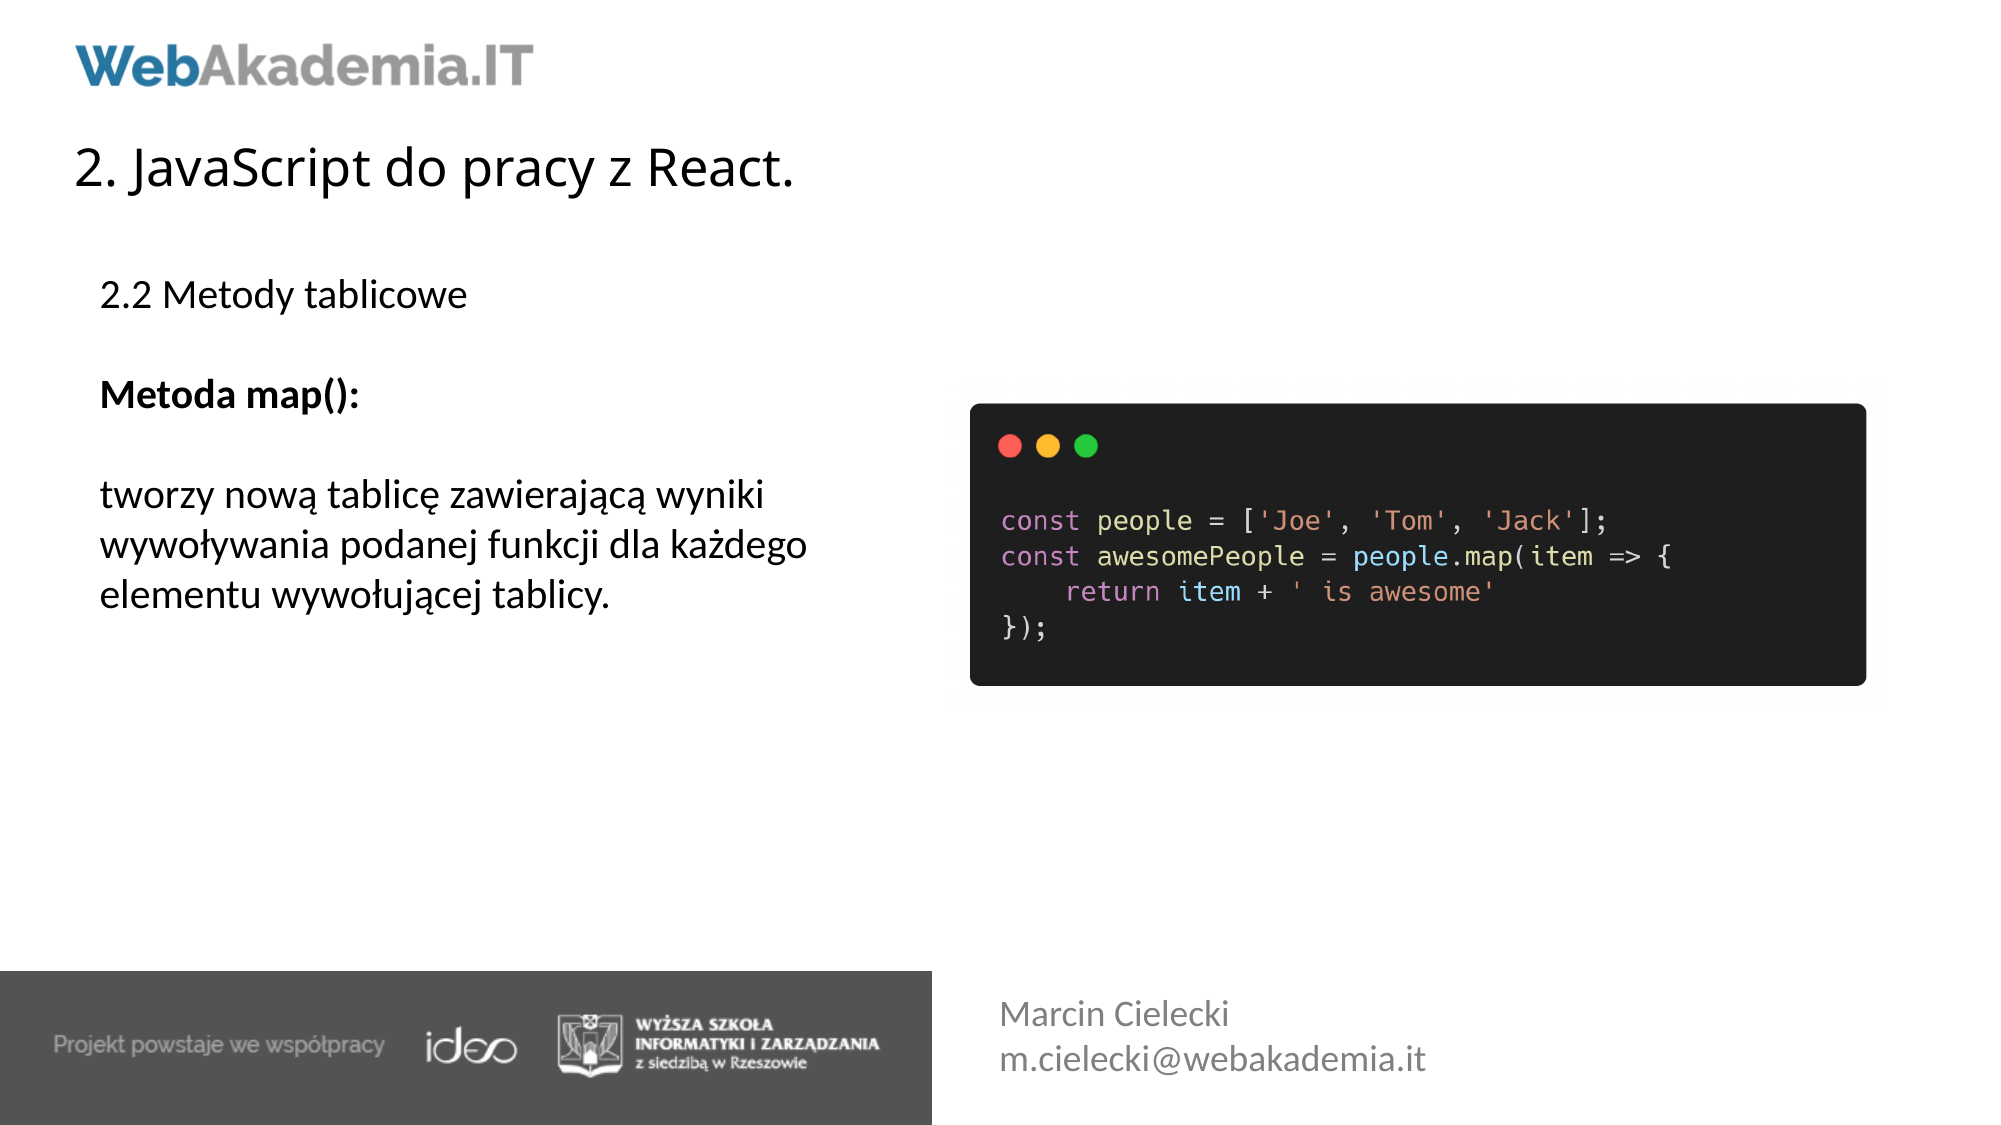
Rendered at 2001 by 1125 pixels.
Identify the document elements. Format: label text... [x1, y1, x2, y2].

text_box Marcin Cielecki m.cielecki@webakademia.it [984, 981, 1956, 1087]
picture [951, 381, 1886, 708]
picture [59, 29, 551, 103]
title 2. JavaScript do pracy z React. [59, 133, 1956, 206]
text_box 2.2 Metody tablicowe Metoda map(): tworzy nową tablicę zawierającą wyniki wywoływania podanej funkcji dla każdego elementu wywołującej tablicy. [84, 259, 920, 725]
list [0, 971, 932, 1125]
